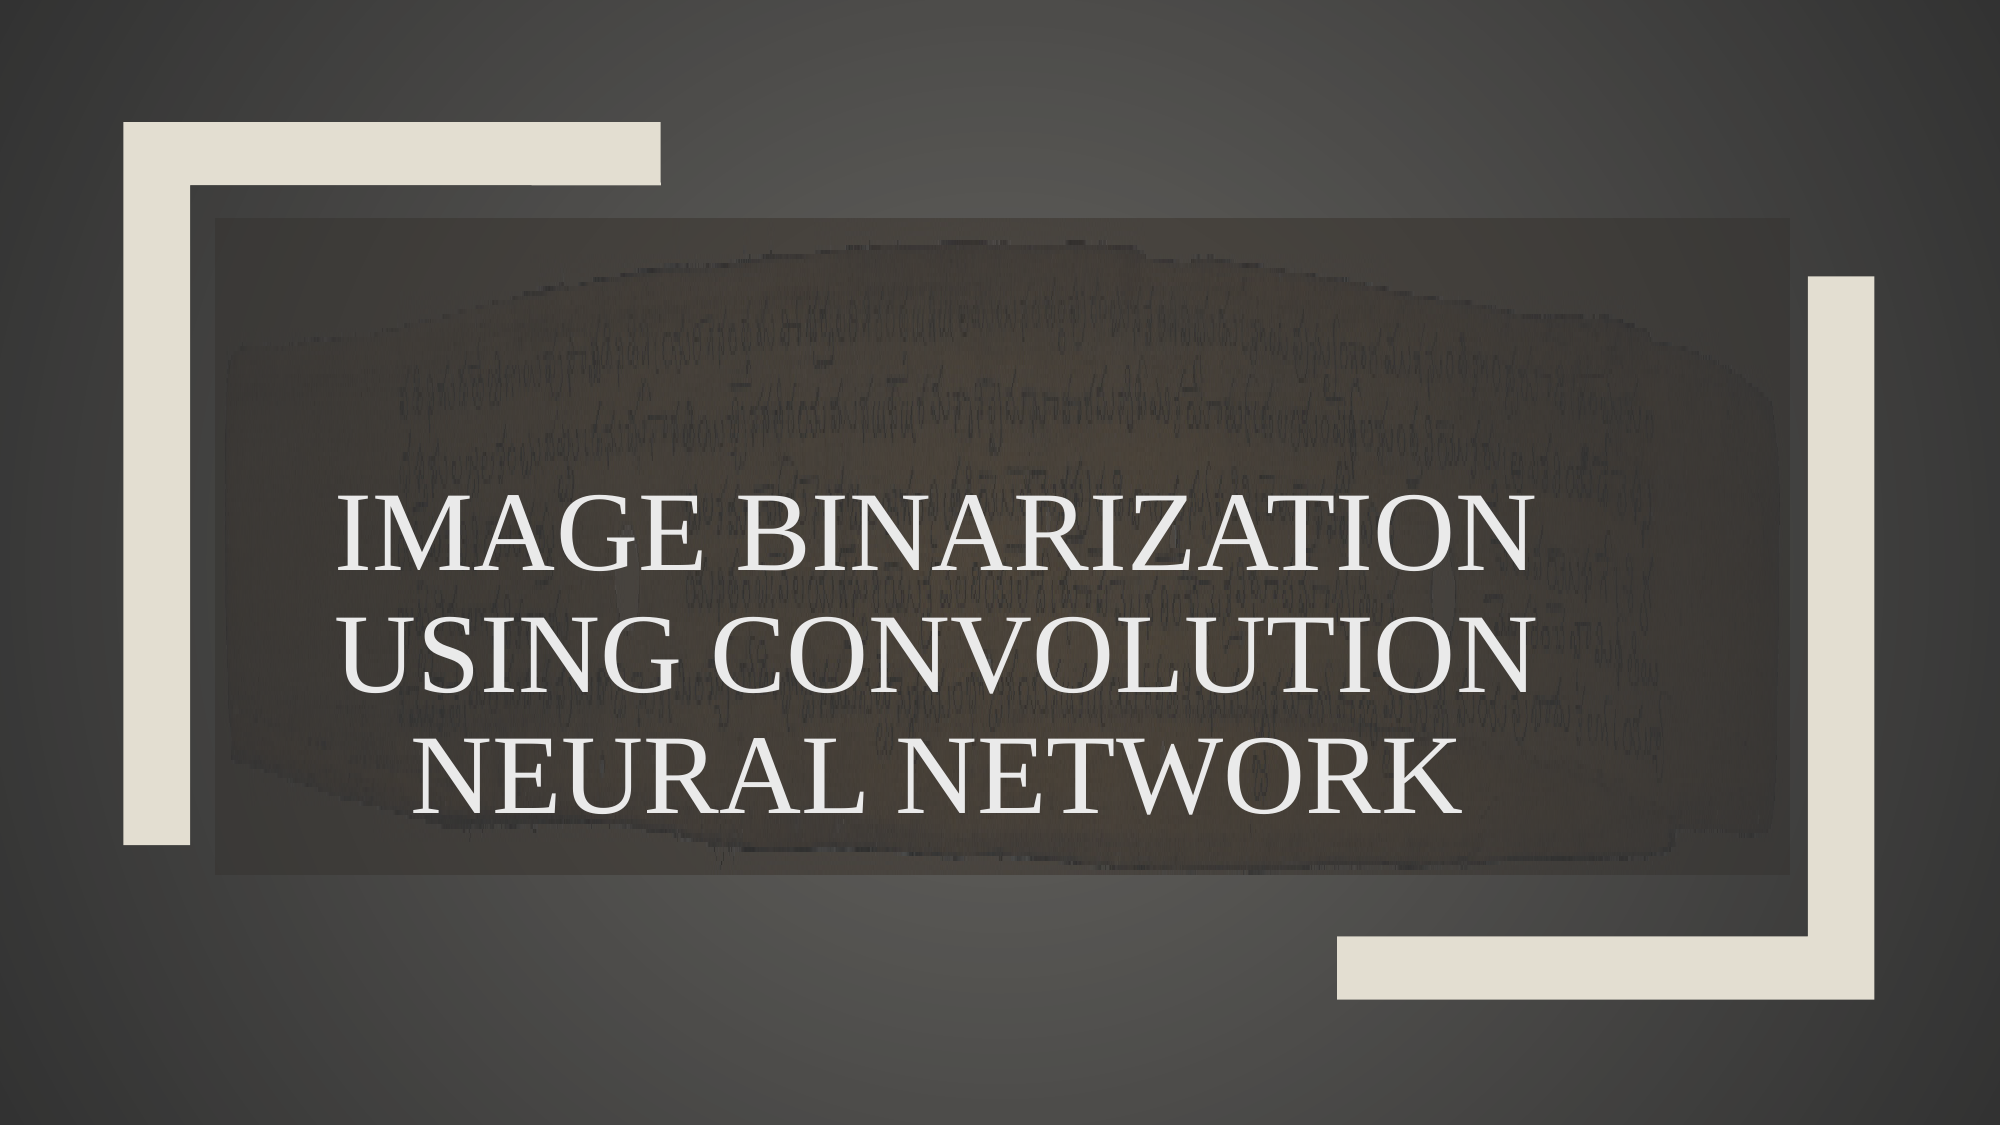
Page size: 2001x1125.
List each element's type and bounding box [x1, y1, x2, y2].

text_box [0, 0, 2000, 1125]
picture [214, 218, 1790, 875]
text_box [123, 122, 661, 846]
text_box [1337, 276, 1875, 1000]
